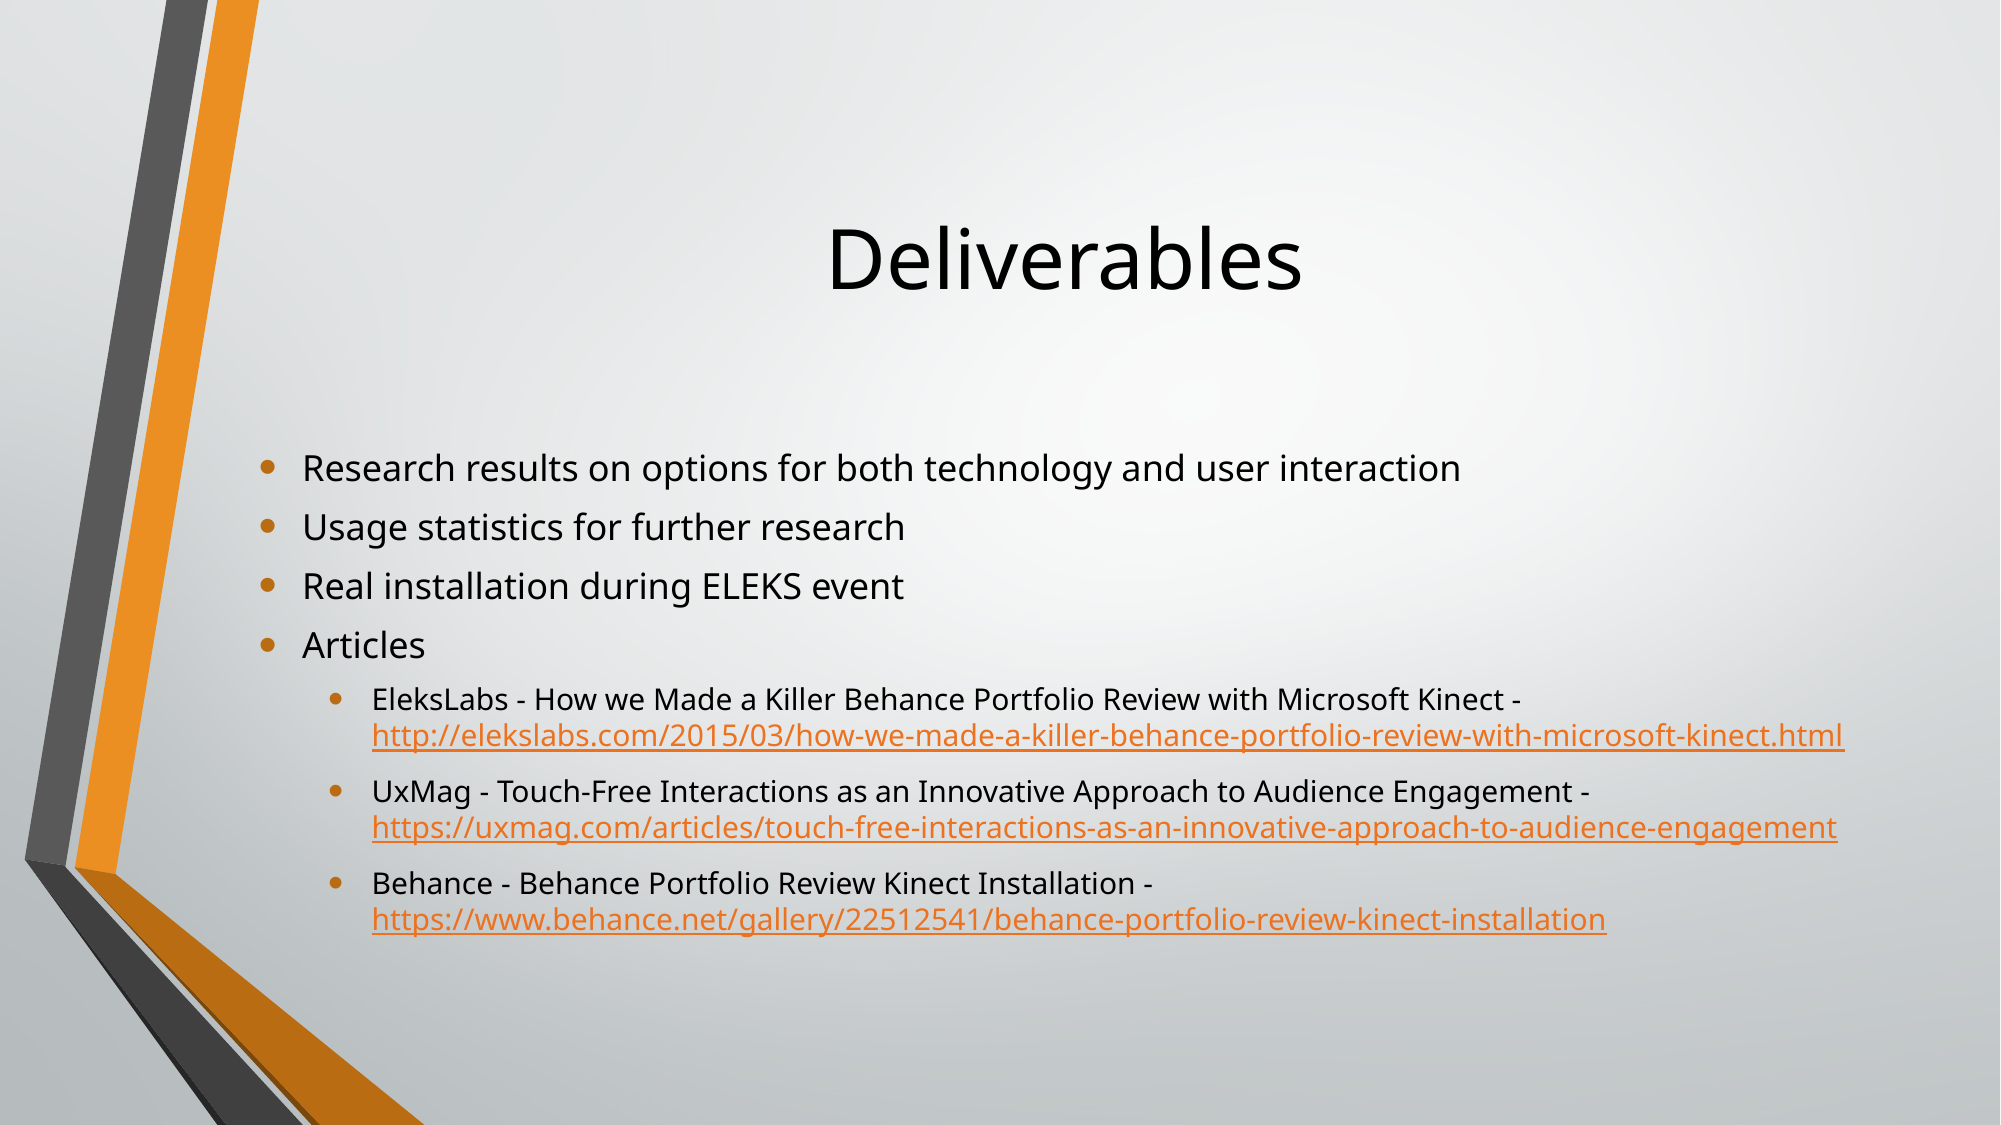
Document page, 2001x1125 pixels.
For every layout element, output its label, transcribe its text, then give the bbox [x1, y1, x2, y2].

list Research results on options for both technology and user interaction Usage statistics for further research Real installation during ELEKS event Articles EleksLabs - How we Made a Killer Behance Portfolio Review with Microsoft Kinect - http://elekslabs.com/2015/03/how-we-made-a-killer-behance-portfolio-review-with-microsoft-kinect.html UxMag - Touch-Free Interactions as an Innovative Approach to Audience Engagement - https://uxmag.com/articles/touch-free-interactions-as-an-innovative-approach-to-audience-engagement Behance - Behance Portfolio Review Kinect Installation - https://www.behance.net/gallery/22512541/behance-portfolio-review-kinect-installation [243, 437, 1887, 950]
title Deliverables [243, 112, 1887, 400]
